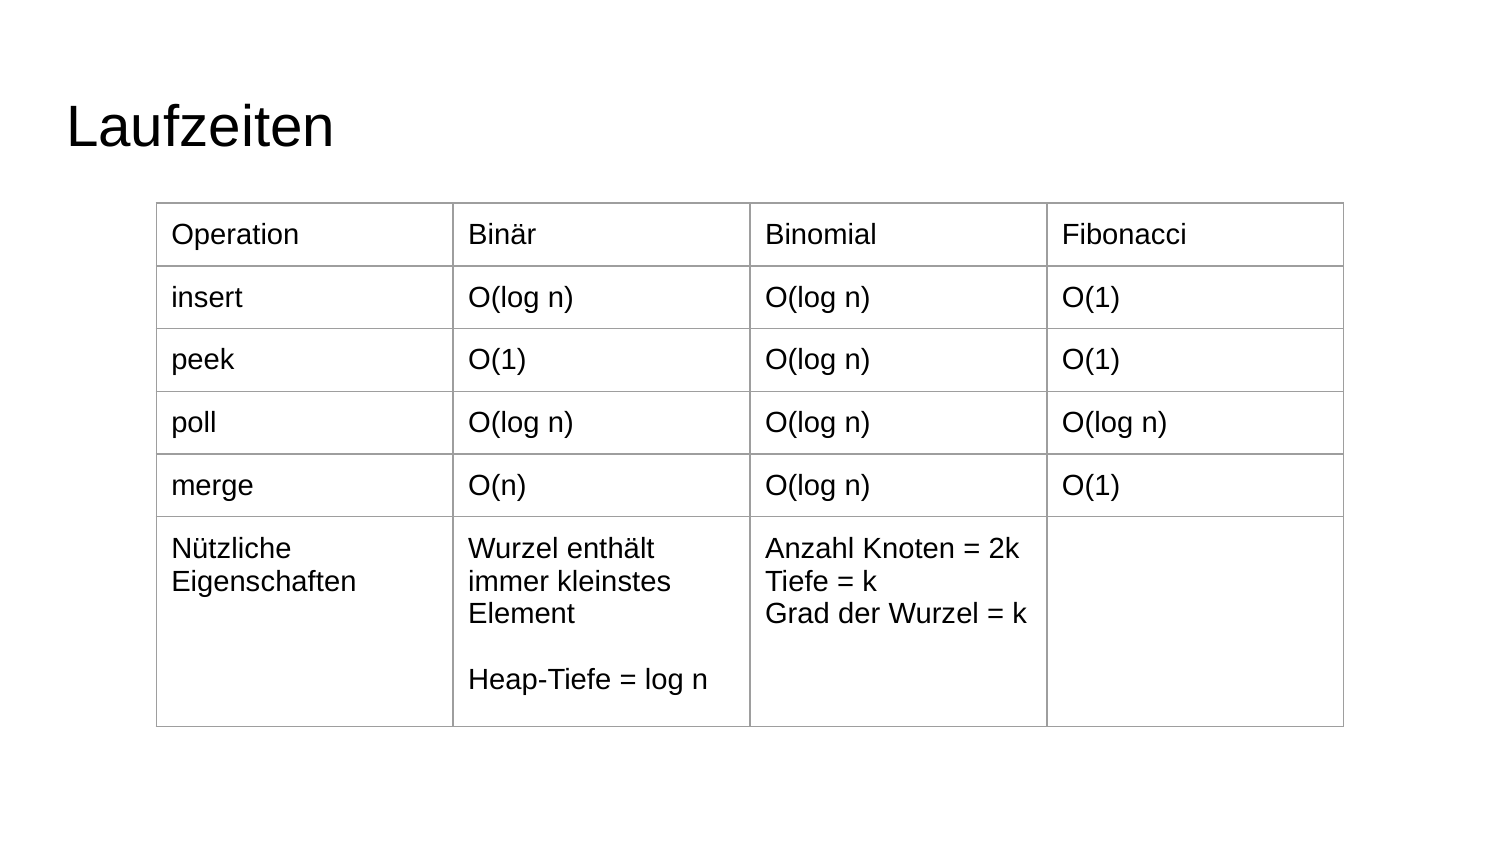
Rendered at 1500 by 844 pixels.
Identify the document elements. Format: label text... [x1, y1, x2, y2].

table_cell merge [157, 455, 452, 516]
table_cell [1048, 517, 1343, 726]
table_cell peek [157, 329, 452, 391]
table_cell O(1) [1048, 329, 1343, 391]
table_header Binär [454, 204, 749, 265]
table_cell O(1) [1048, 267, 1343, 328]
table_cell O(n) [454, 455, 749, 516]
table_cell O(log n) [1048, 392, 1343, 453]
table_cell Anzahl Knoten = 2k Tiefe = k Grad der Wurzel = k [751, 517, 1046, 726]
table_cell O(log n) [751, 455, 1046, 516]
table_header Binomial [751, 204, 1046, 265]
table_cell O(log n) [751, 267, 1046, 328]
table_cell insert [157, 267, 452, 328]
table_header Operation [157, 204, 452, 265]
table_cell O(1) [454, 329, 749, 391]
table_header Fibonacci [1048, 204, 1343, 265]
table_cell O(log n) [751, 329, 1046, 391]
table_cell O(log n) [751, 392, 1046, 453]
table_cell O(log n) [454, 392, 749, 453]
table_cell Wurzel enthält immer kleinstes Element Heap-Tiefe = log n [454, 517, 749, 726]
table_cell poll [157, 392, 452, 453]
table_cell Nützliche Eigenschaften [157, 517, 452, 726]
title Laufzeiten [51, 72, 1449, 167]
table_cell O(1) [1048, 455, 1343, 516]
table_cell O(log n) [454, 267, 749, 328]
